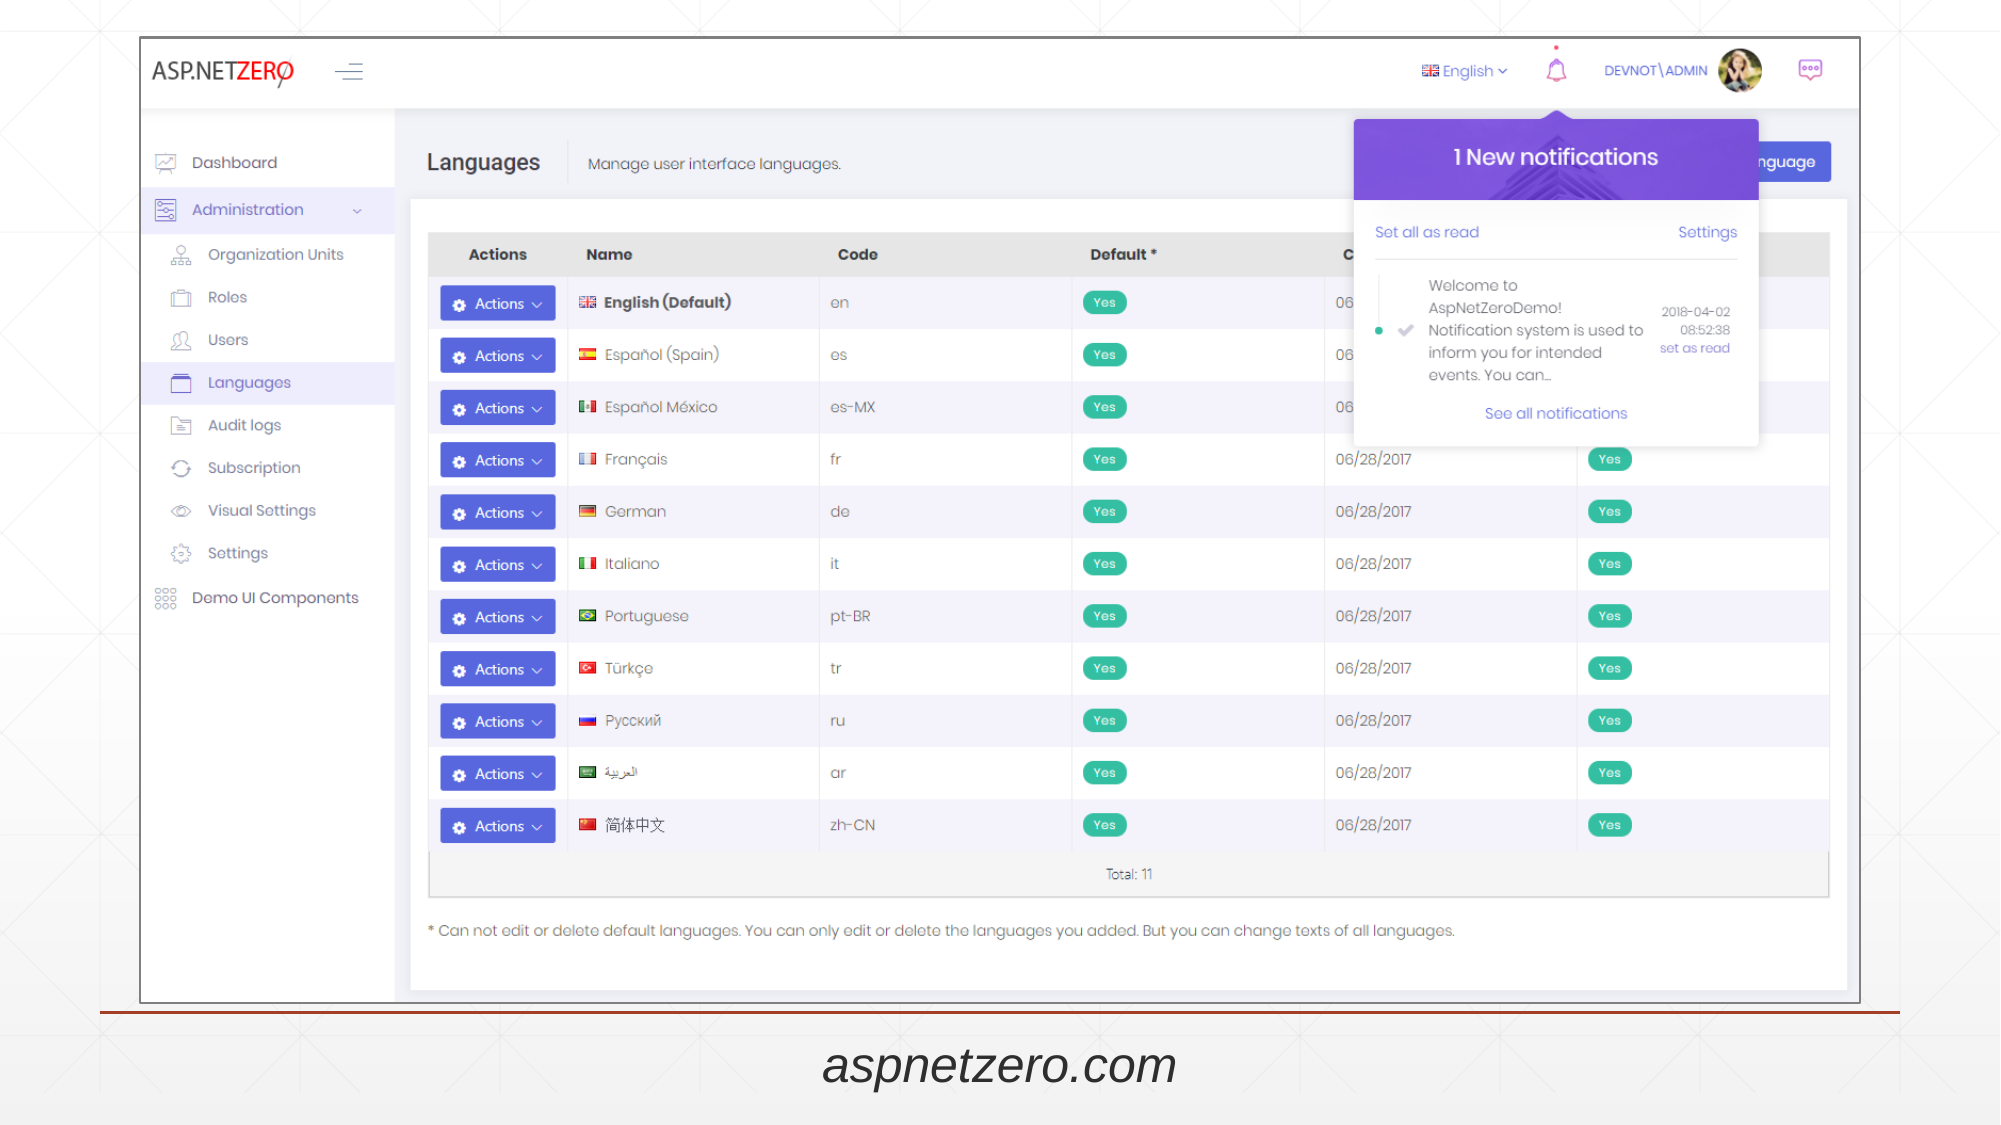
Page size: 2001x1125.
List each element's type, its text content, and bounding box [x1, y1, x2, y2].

picture [140, 38, 1859, 1003]
text_box aspnetzero.com [212, 1025, 1788, 1101]
